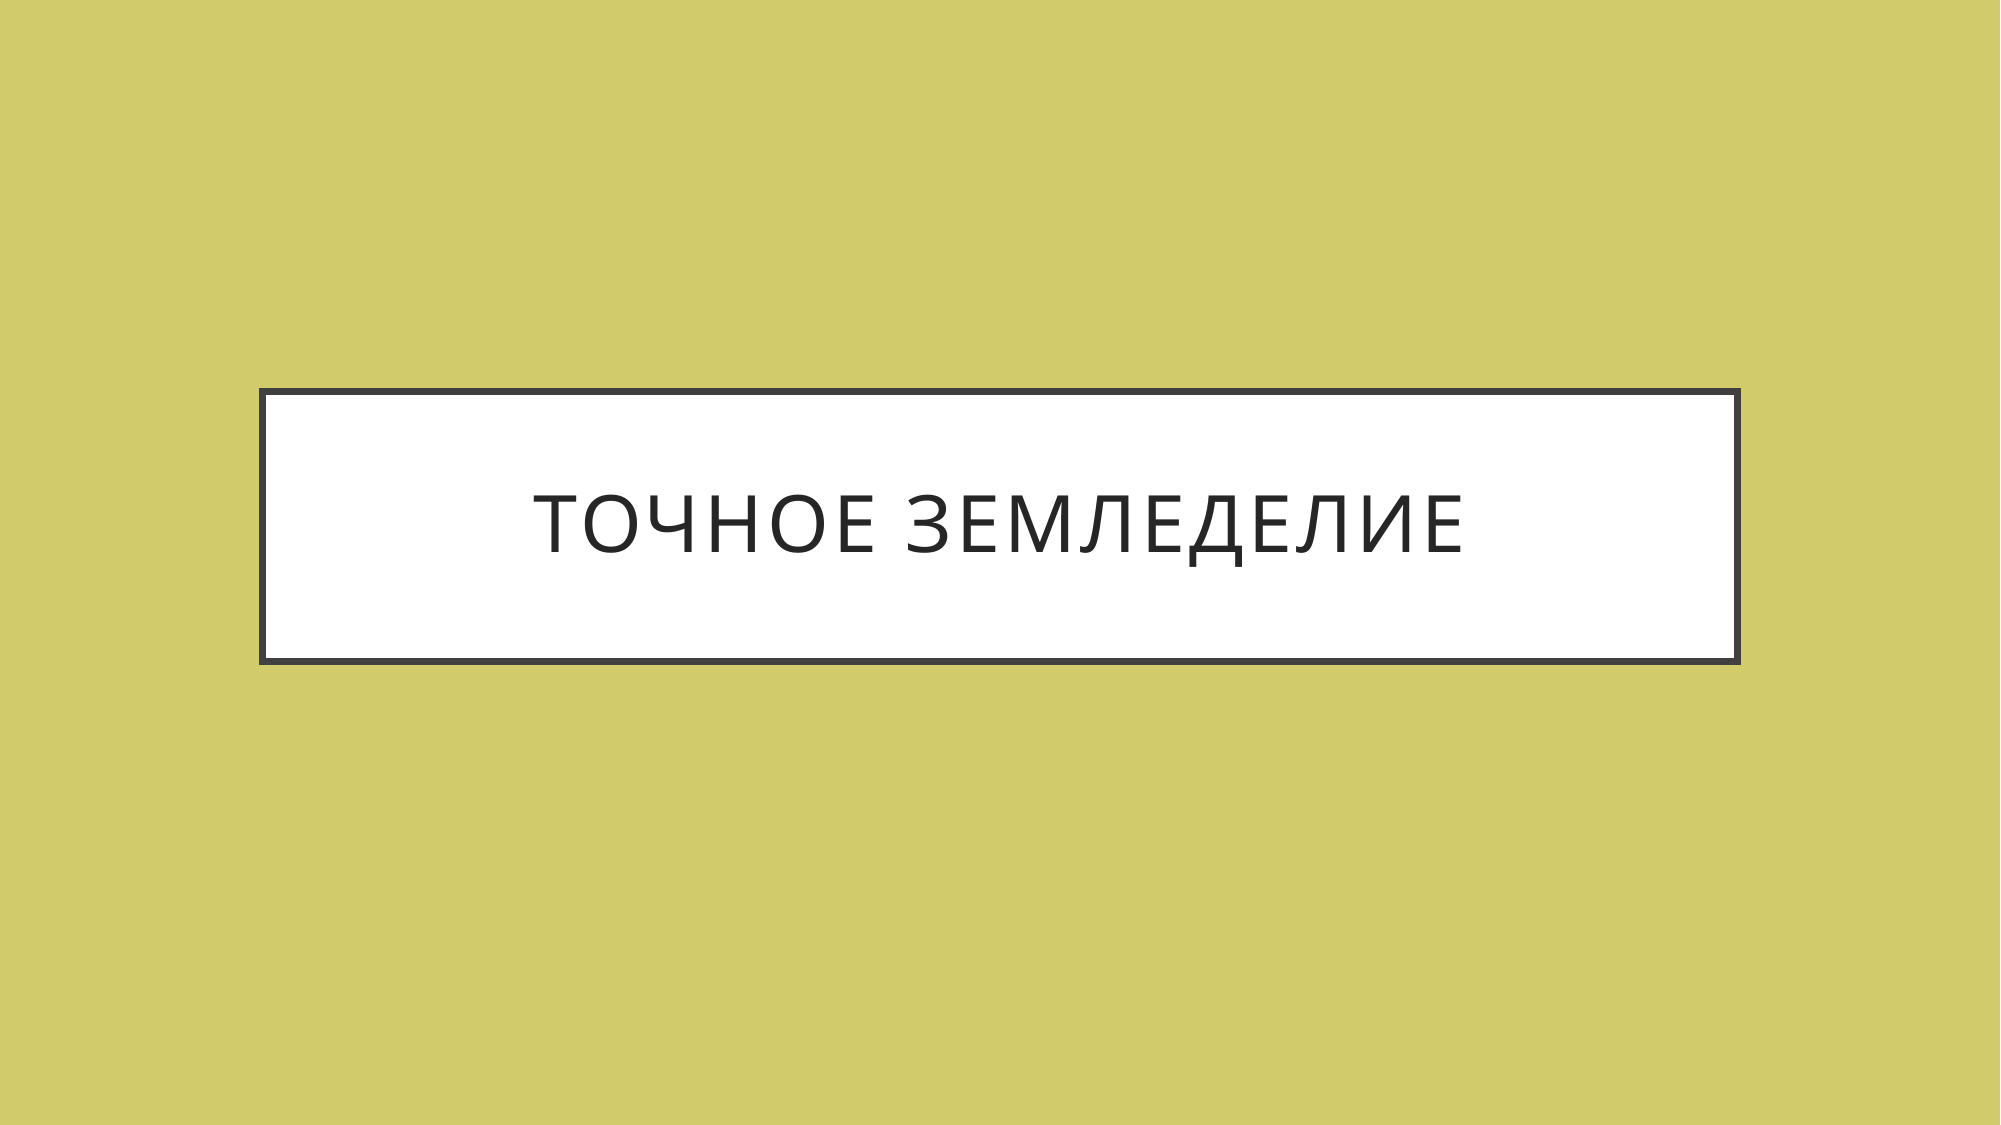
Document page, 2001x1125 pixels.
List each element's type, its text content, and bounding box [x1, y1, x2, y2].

title Точное земледелие [259, 388, 1741, 665]
